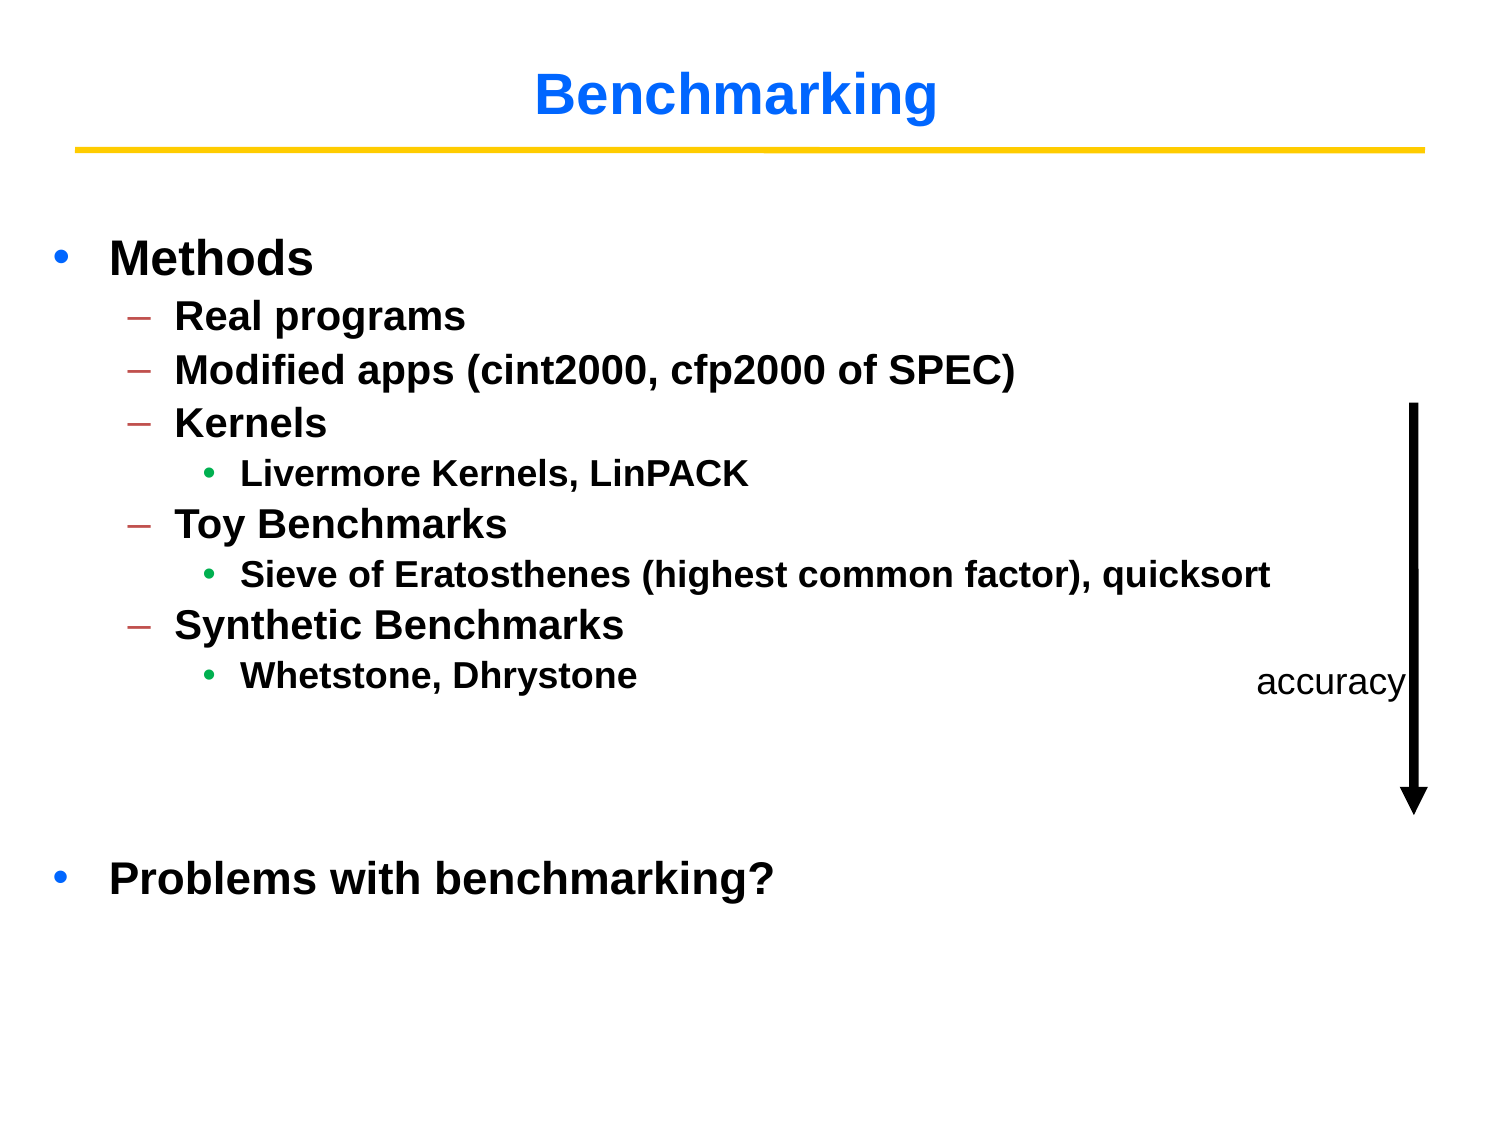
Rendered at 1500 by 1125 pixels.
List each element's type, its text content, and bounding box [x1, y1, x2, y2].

text_box accuracy [1187, 649, 1475, 710]
text_box [1407, 710, 1421, 816]
title Benchmarking [24, 45, 1450, 138]
list Methods Real programs Modified apps (cint2000, cfp2000 of SPEC) Kernels Livermore Kernels, LinPACK Toy Benchmarks Sieve of Eratosthenes (highest common factor), quicksort Synthetic Benchmarks Whetstone, Dhrystone Problems with benchmarking? [37, 224, 1475, 900]
